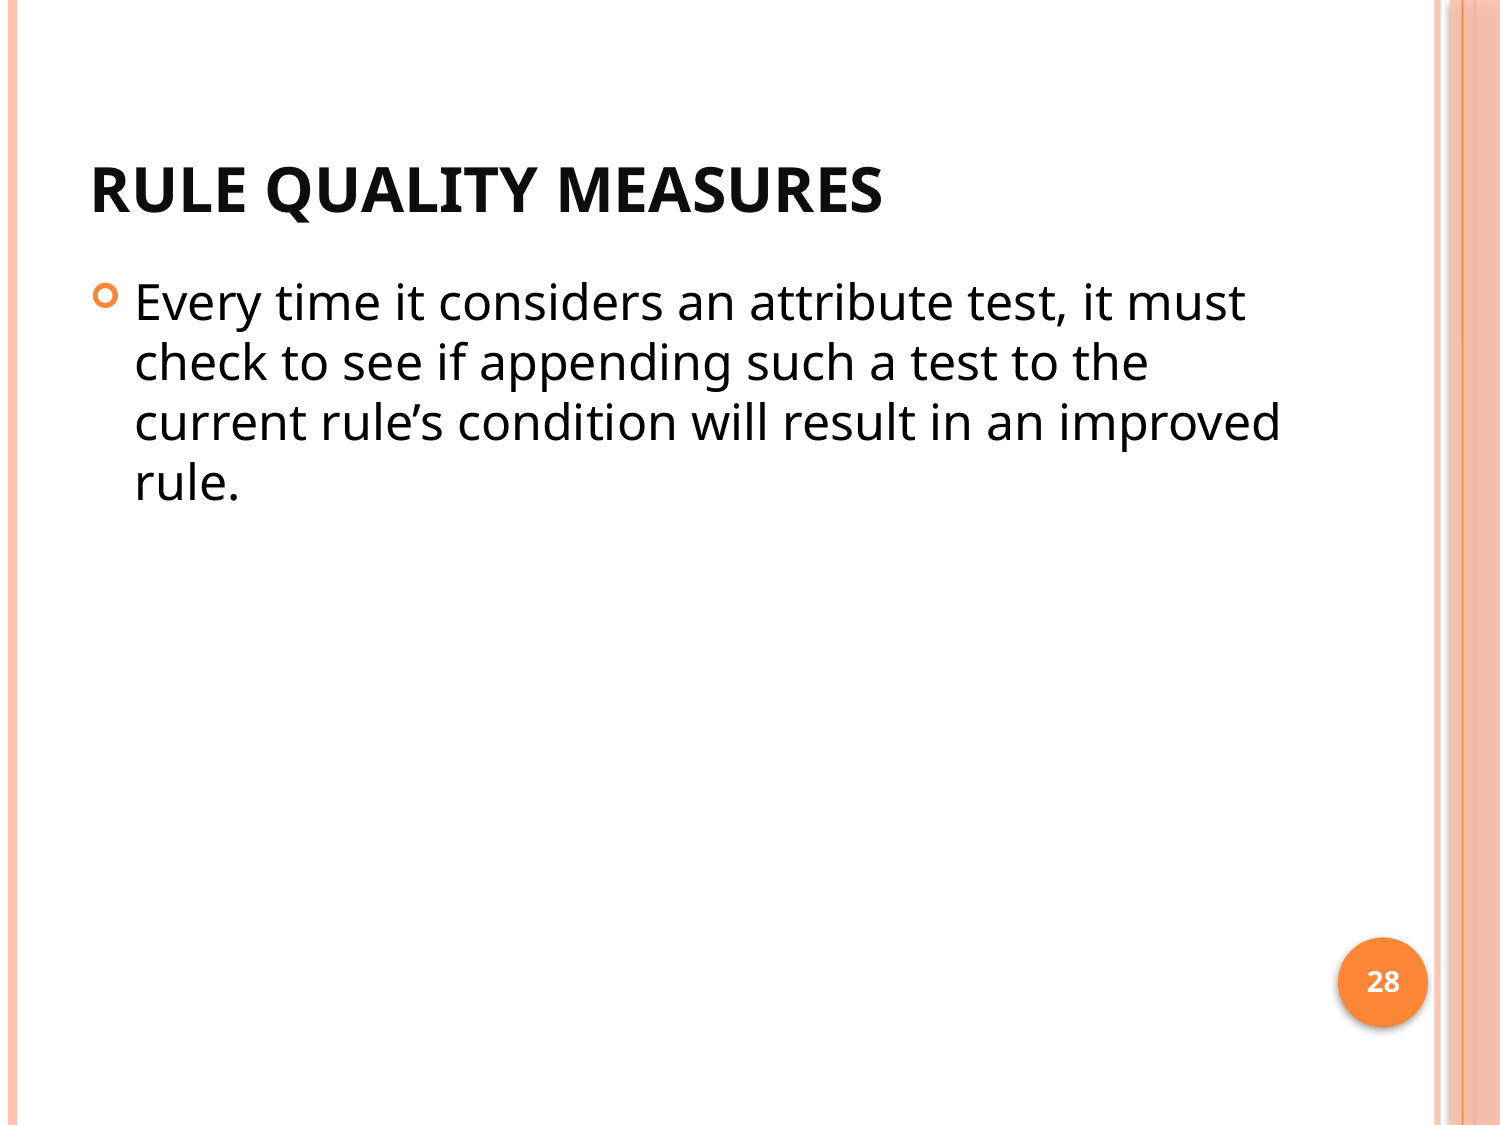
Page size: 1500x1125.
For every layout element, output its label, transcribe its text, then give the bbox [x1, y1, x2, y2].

title Rule Quality Measures [75, 45, 1300, 233]
slide_number 28 [1333, 940, 1434, 1027]
list Every time it considers an attribute test, it must check to see if appending such a test to the current rule’s condition will result in an improved rule. [75, 262, 1300, 1062]
